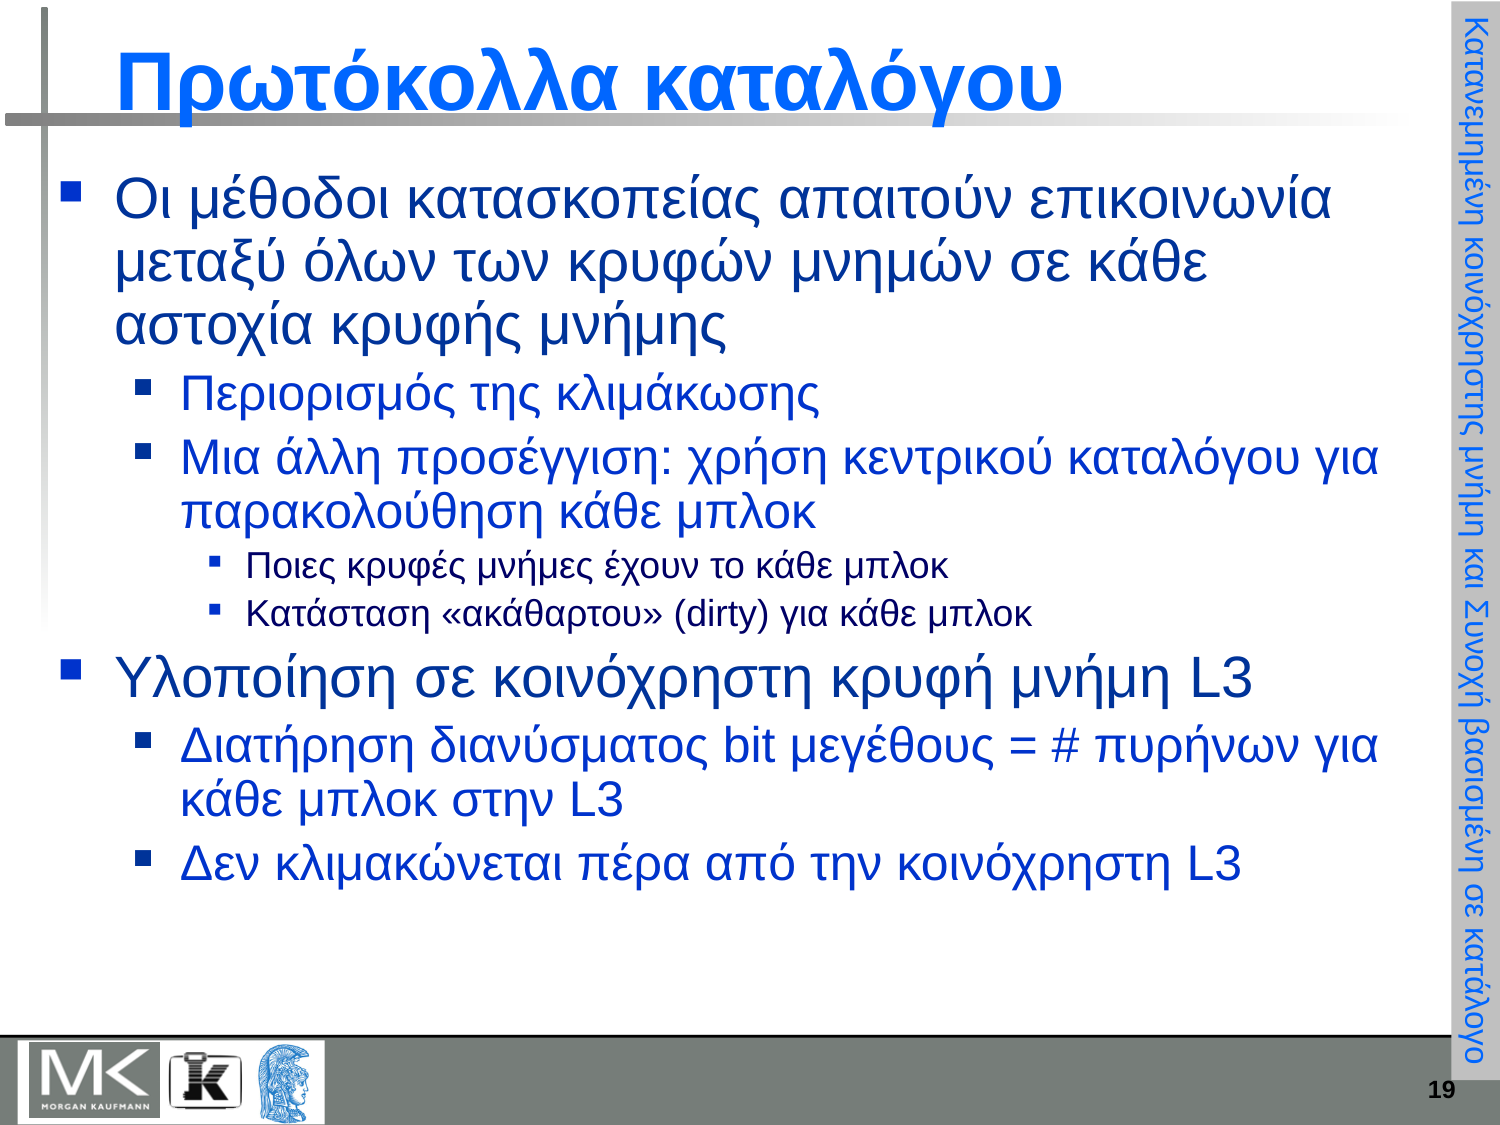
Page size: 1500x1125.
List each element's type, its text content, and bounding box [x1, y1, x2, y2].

text_box Κατανεμημένη κοινόχρηστης μνήμη και Συνοχή βασισμένη σε κατάλογο [1451, 1, 1500, 1081]
picture [29, 1042, 160, 1118]
picture [256, 1042, 311, 1124]
title Πρωτόκολλα καταλόγου [100, 18, 1451, 135]
list Οι μέθοδοι κατασκοπείας απαιτούν επικοινωνία μεταξύ όλων των κρυφών μνημών σε κάθε αστοχία κρυφής μνήμης Περιορισμός της κλιμάκωσης Μια άλλη προσέγγιση: χρήση κεντρικού καταλόγου για παρακολούθηση κάθε μπλοκ Ποιες κρυφές μνήμες έχουν το κάθε μπλοκ Κατάσταση «ακάθαρτου» (dirty) για κάθε μπλοκ Υλοποίηση σε κοινόχρηστη κρυφή μνήμη L3 Διατήρηση διανύσματος bit μεγέθους = # πυρήνων για κάθε μπλοκ στην L3 Δεν κλιμακώνεται πέρα από την κοινόχρηστη L3 [42, 160, 1436, 1000]
